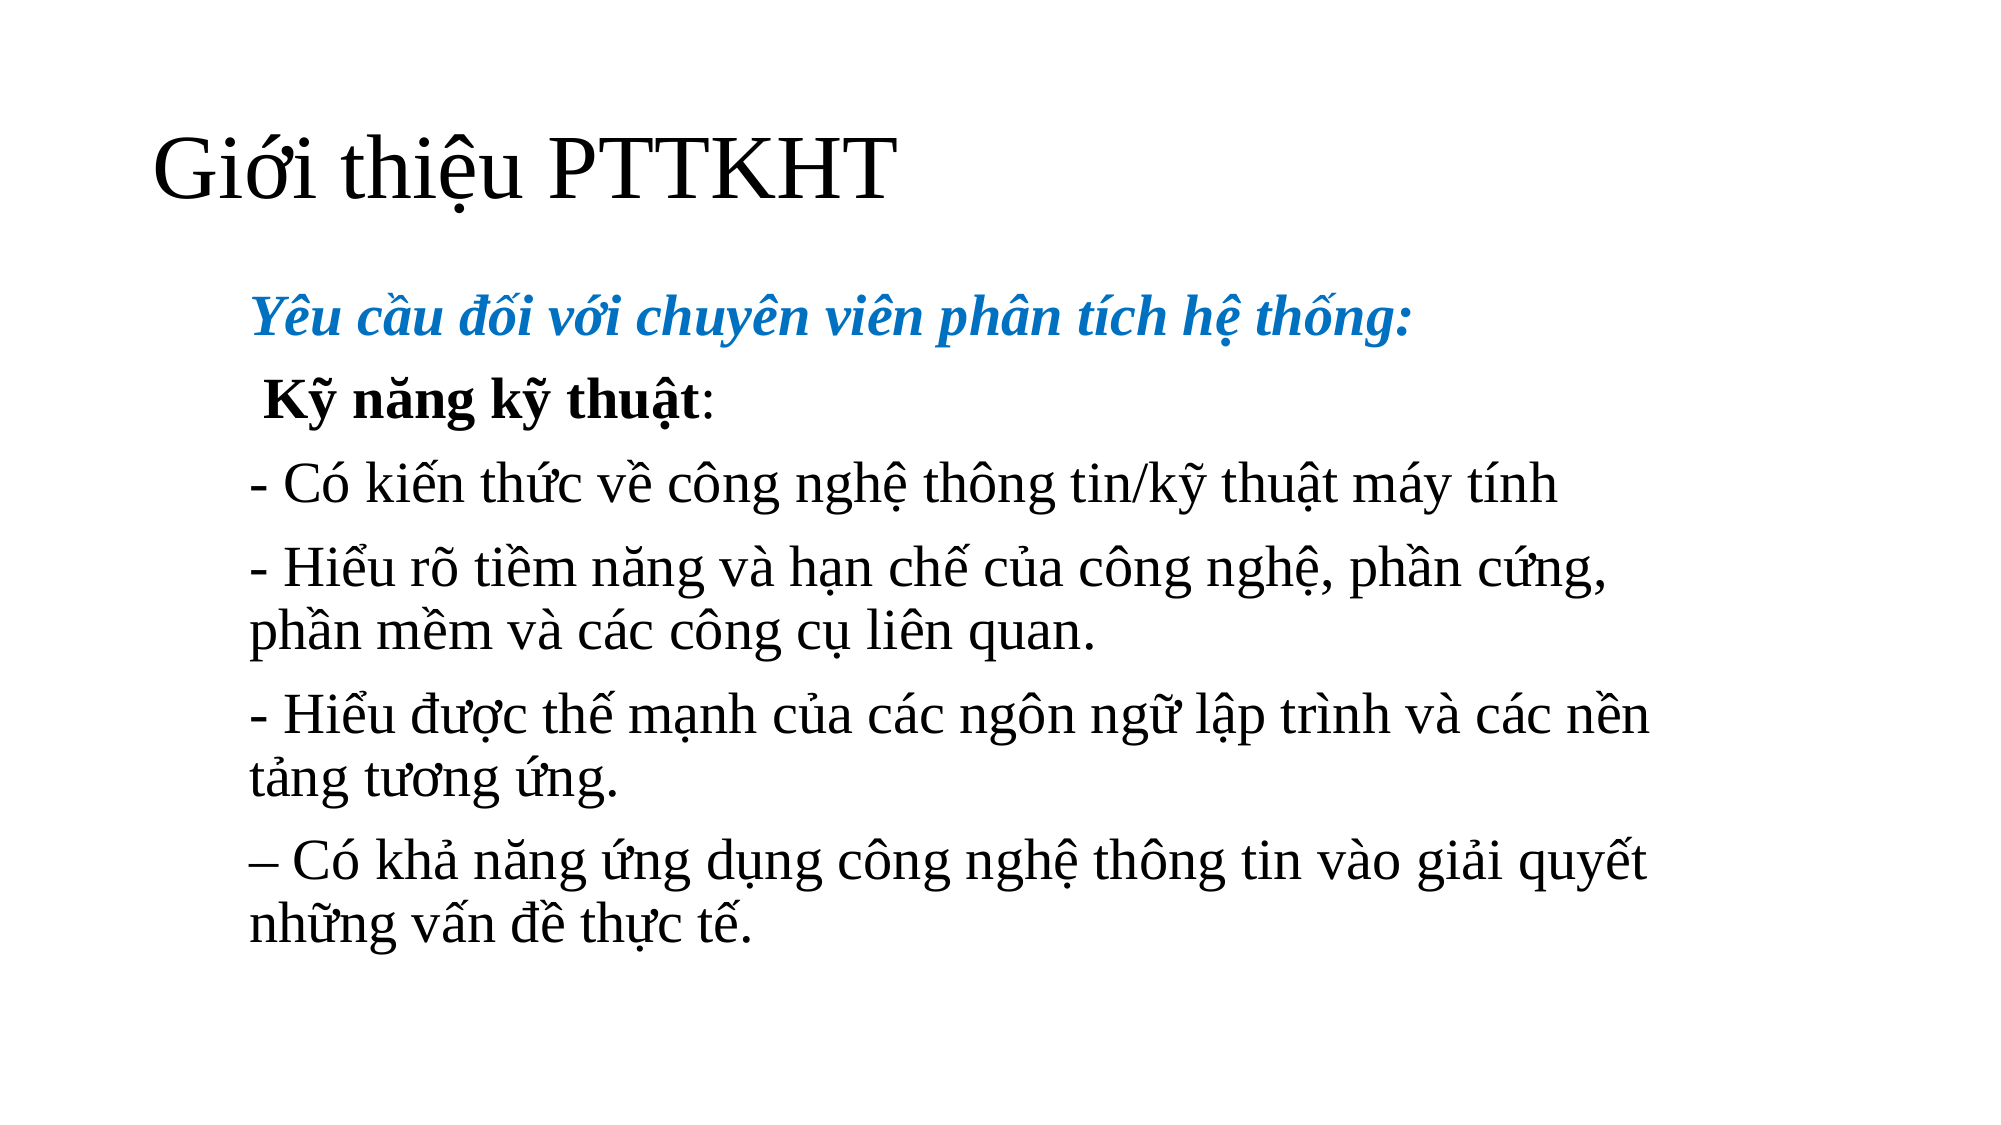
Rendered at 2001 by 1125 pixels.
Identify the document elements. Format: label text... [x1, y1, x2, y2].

list Yêu cầu đối với chuyên viên phân tích hệ thống: Kỹ năng kỹ thuật: - Có kiến thức về công nghệ thông tin/kỹ thuật máy tính - Hiểu rõ tiềm năng và hạn chế của công nghệ, phần cứng, phần mềm và các công cụ liên quan. - Hiểu được thế mạnh của các ngôn ngữ lập trình và các nền tảng tương ứng. – Có khả năng ứng dụng công nghệ thông tin vào giải quyết những vấn đề thực tế. [234, 277, 1724, 1086]
title Giới thiệu PTTKHT [137, 59, 1863, 278]
